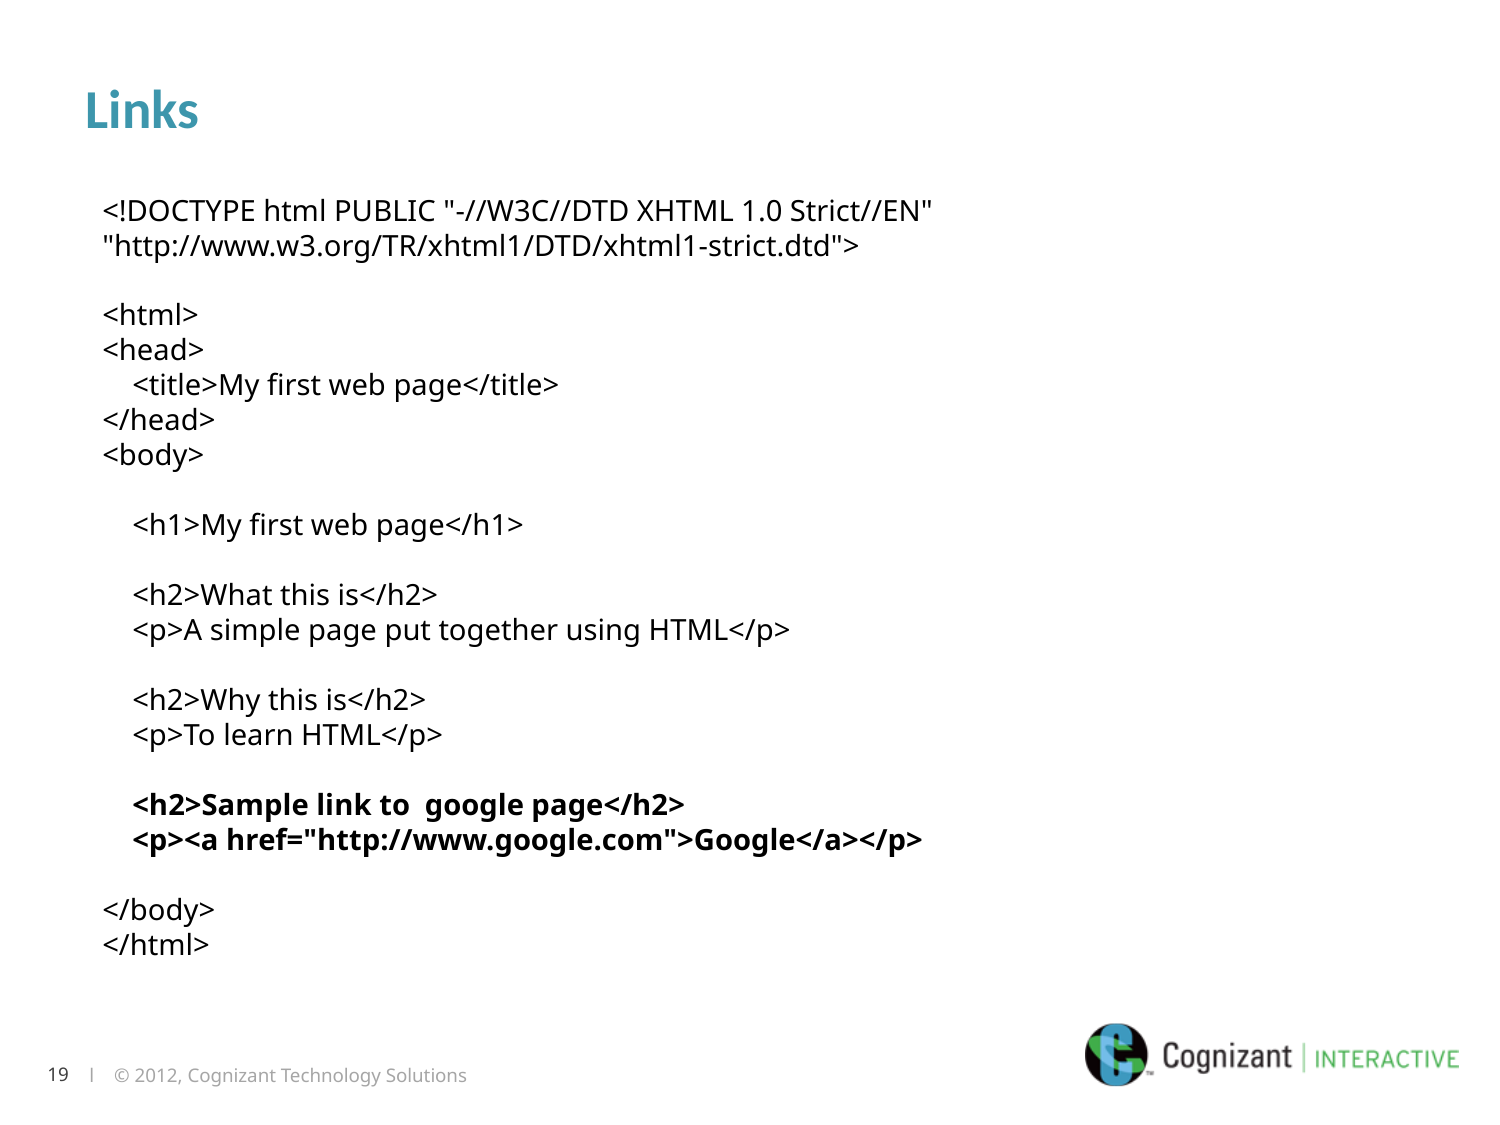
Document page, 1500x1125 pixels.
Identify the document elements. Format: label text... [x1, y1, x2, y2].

picture [1085, 1022, 1459, 1088]
title Links [70, 66, 972, 149]
text_box <!DOCTYPE html PUBLIC "-//W3C//DTD XHTML 1.0 Strict//EN" "http://www.w3.org/TR/xhtml1/DTD/xhtml1-strict.dtd"> <html> <head> <title>My first web page</title> </head> <body> <h1>My first web page</h1> <h2>What this is</h2> <p>A simple page put together using HTML</p> <h2>Why this is</h2> <p>To learn HTML</p> <h2>Sample link to google page</h2> <p><a href="http://www.google.com">Google</a></p> </body> </html> [87, 184, 1470, 1004]
